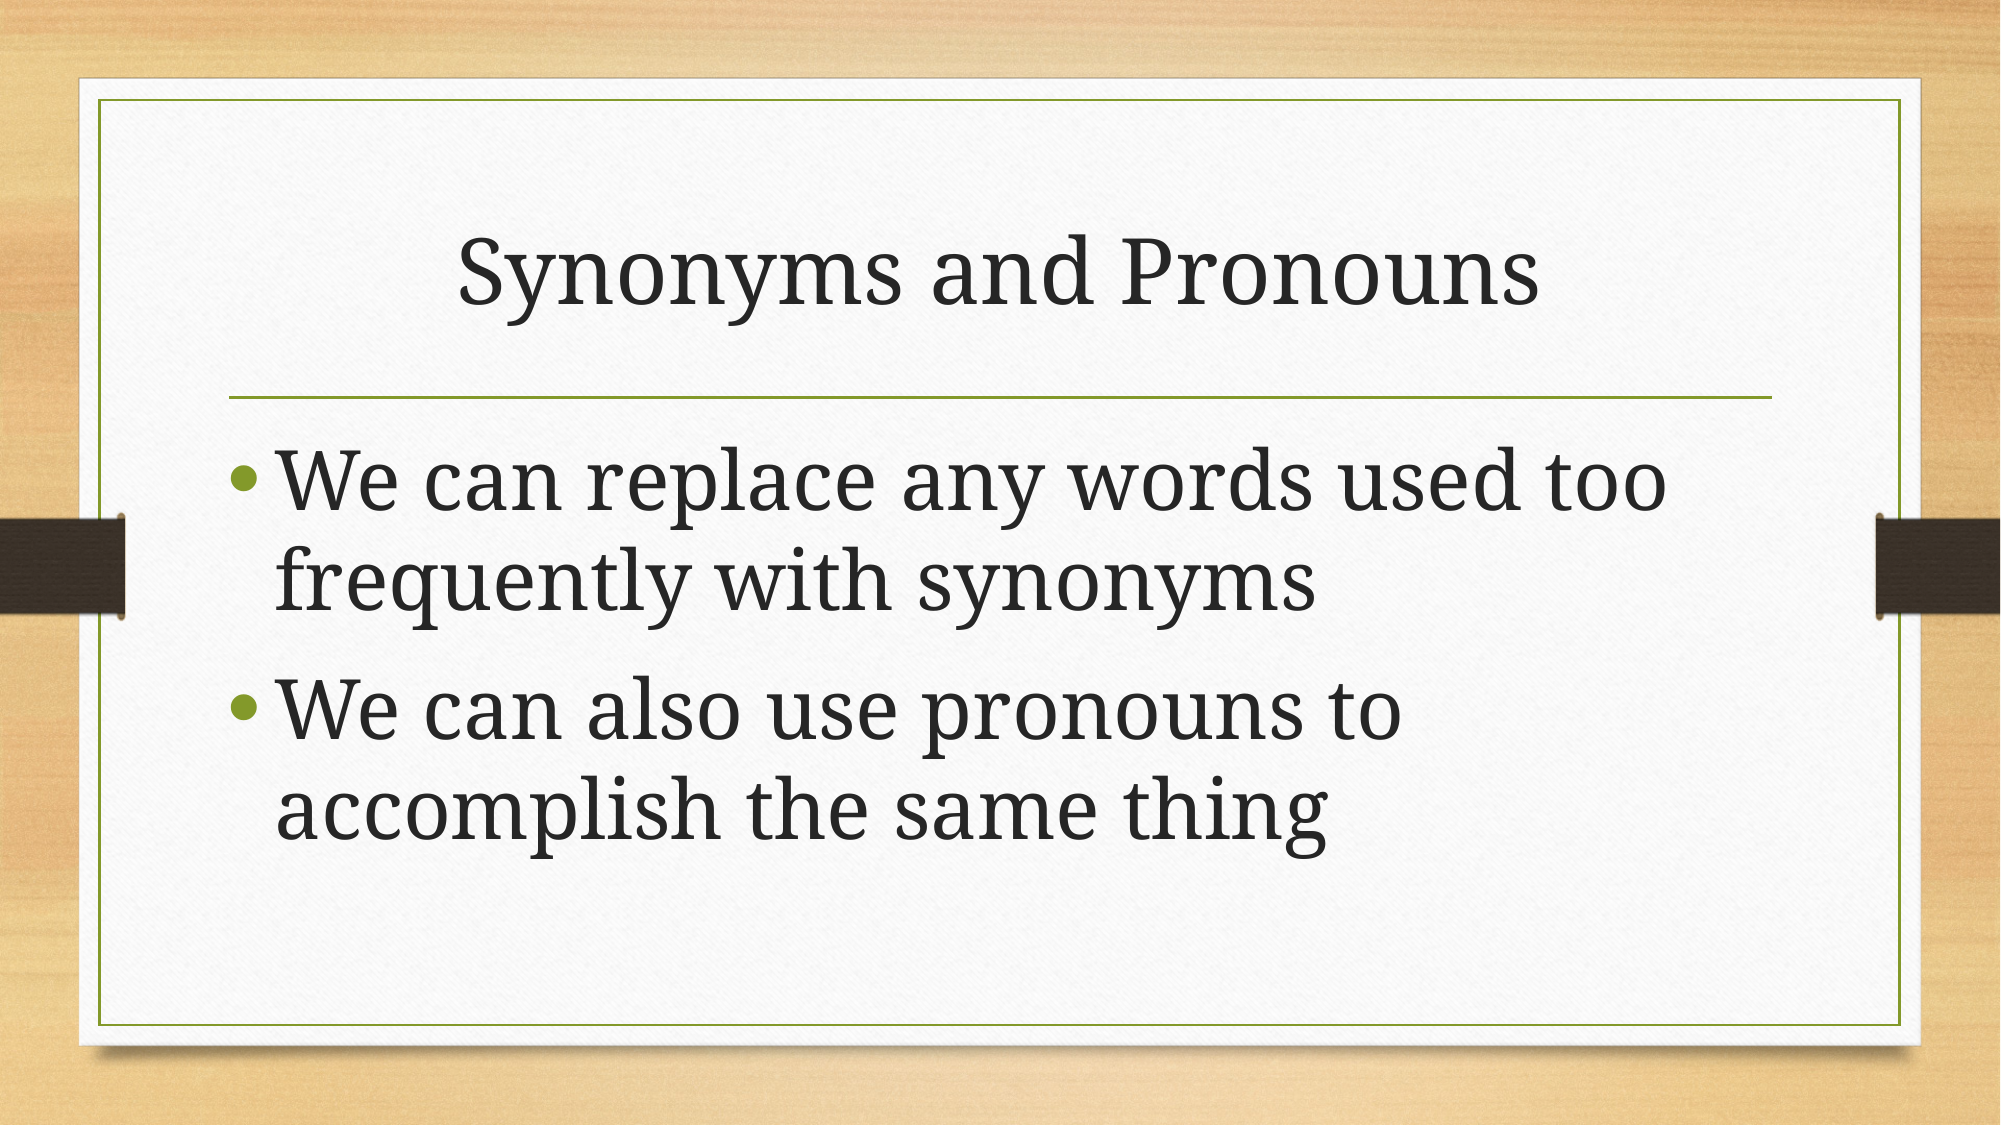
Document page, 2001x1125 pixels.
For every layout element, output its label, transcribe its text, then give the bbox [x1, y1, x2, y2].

picture [0, 0, 2001, 1125]
list We can replace any words used too frequently with synonyms We can also use pronouns to accomplish the same thing [212, 419, 1788, 964]
title Synonyms and Pronouns [212, 161, 1788, 375]
